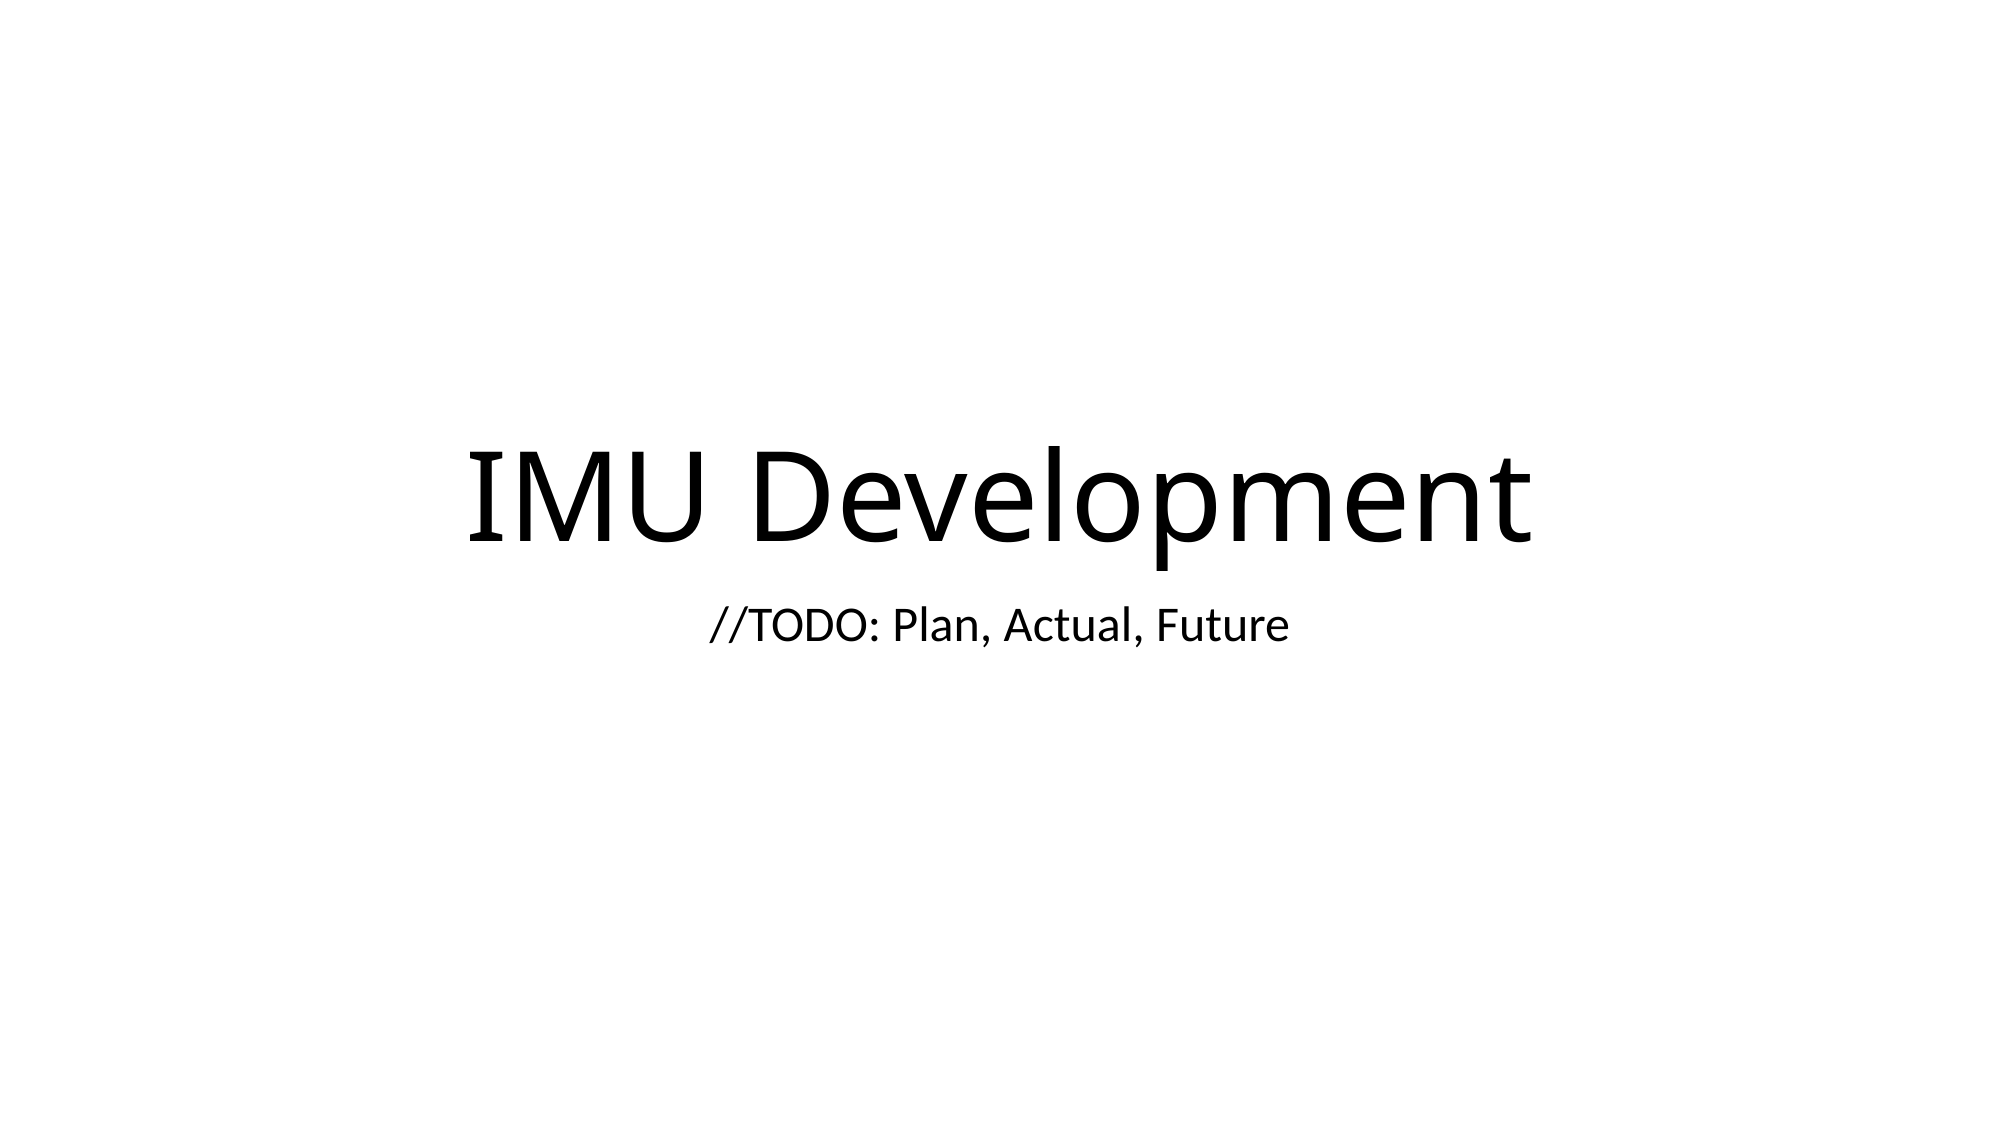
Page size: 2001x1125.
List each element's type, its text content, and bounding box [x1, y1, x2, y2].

subtitle //TODO: Plan, Actual, Future [249, 590, 1750, 863]
title IMU Development [249, 184, 1750, 576]
